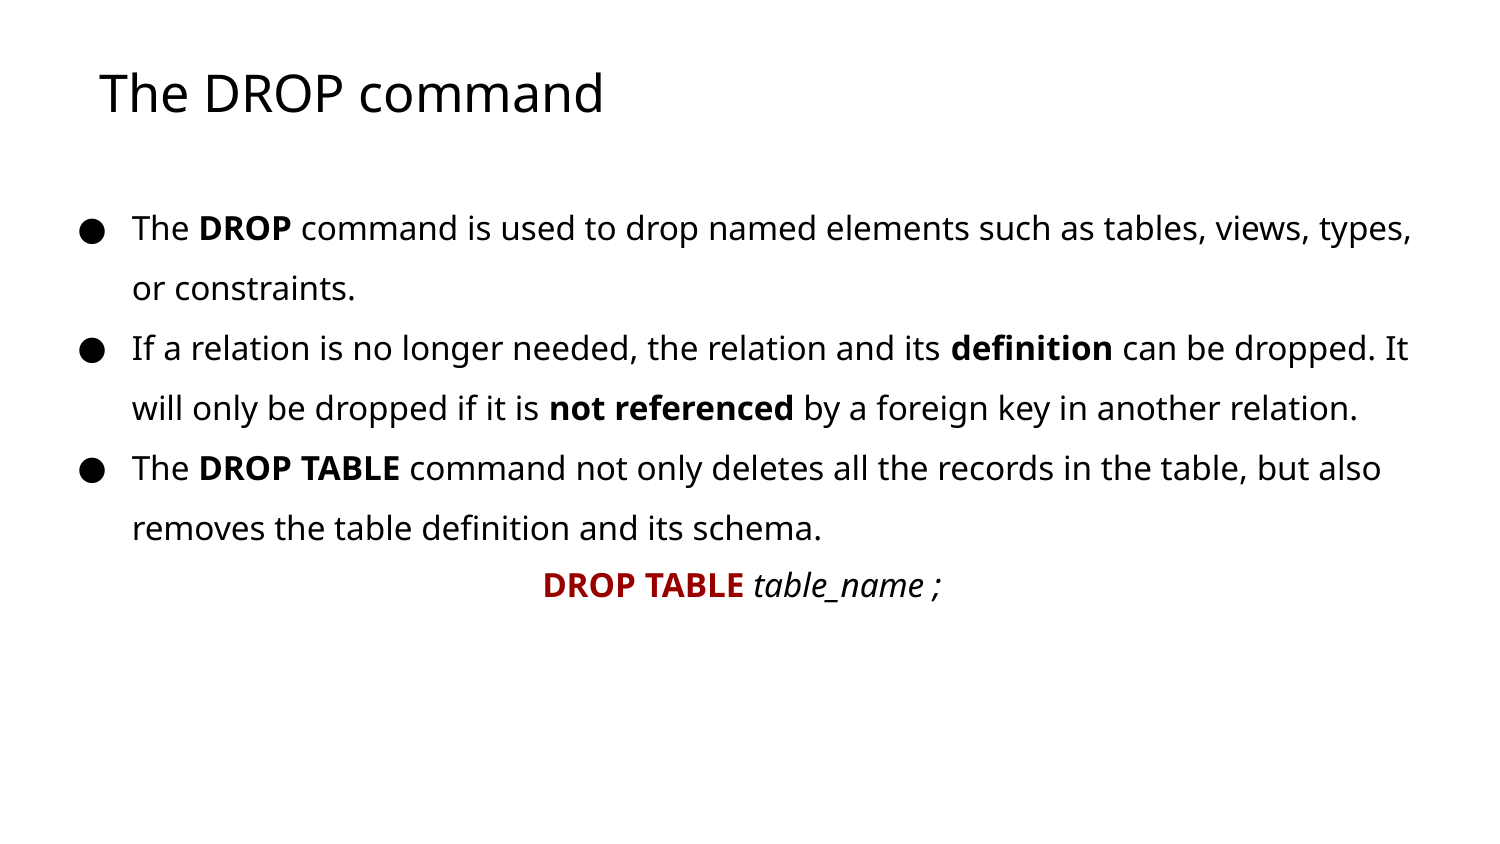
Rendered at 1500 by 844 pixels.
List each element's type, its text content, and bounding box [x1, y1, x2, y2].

text_box The DROP command is used to drop named elements such as tables, views, types, or constraints. If a relation is no longer needed, the relation and its definition can be dropped. It will only be dropped if it is not referenced by a foreign key in another relation. The DROP TABLE command not only deletes all the records in the table, but also removes the table definition and its schema. [41, 172, 1440, 562]
text_box DROP TABLE table_name ; [527, 549, 973, 620]
title The DROP command [84, 49, 1416, 134]
